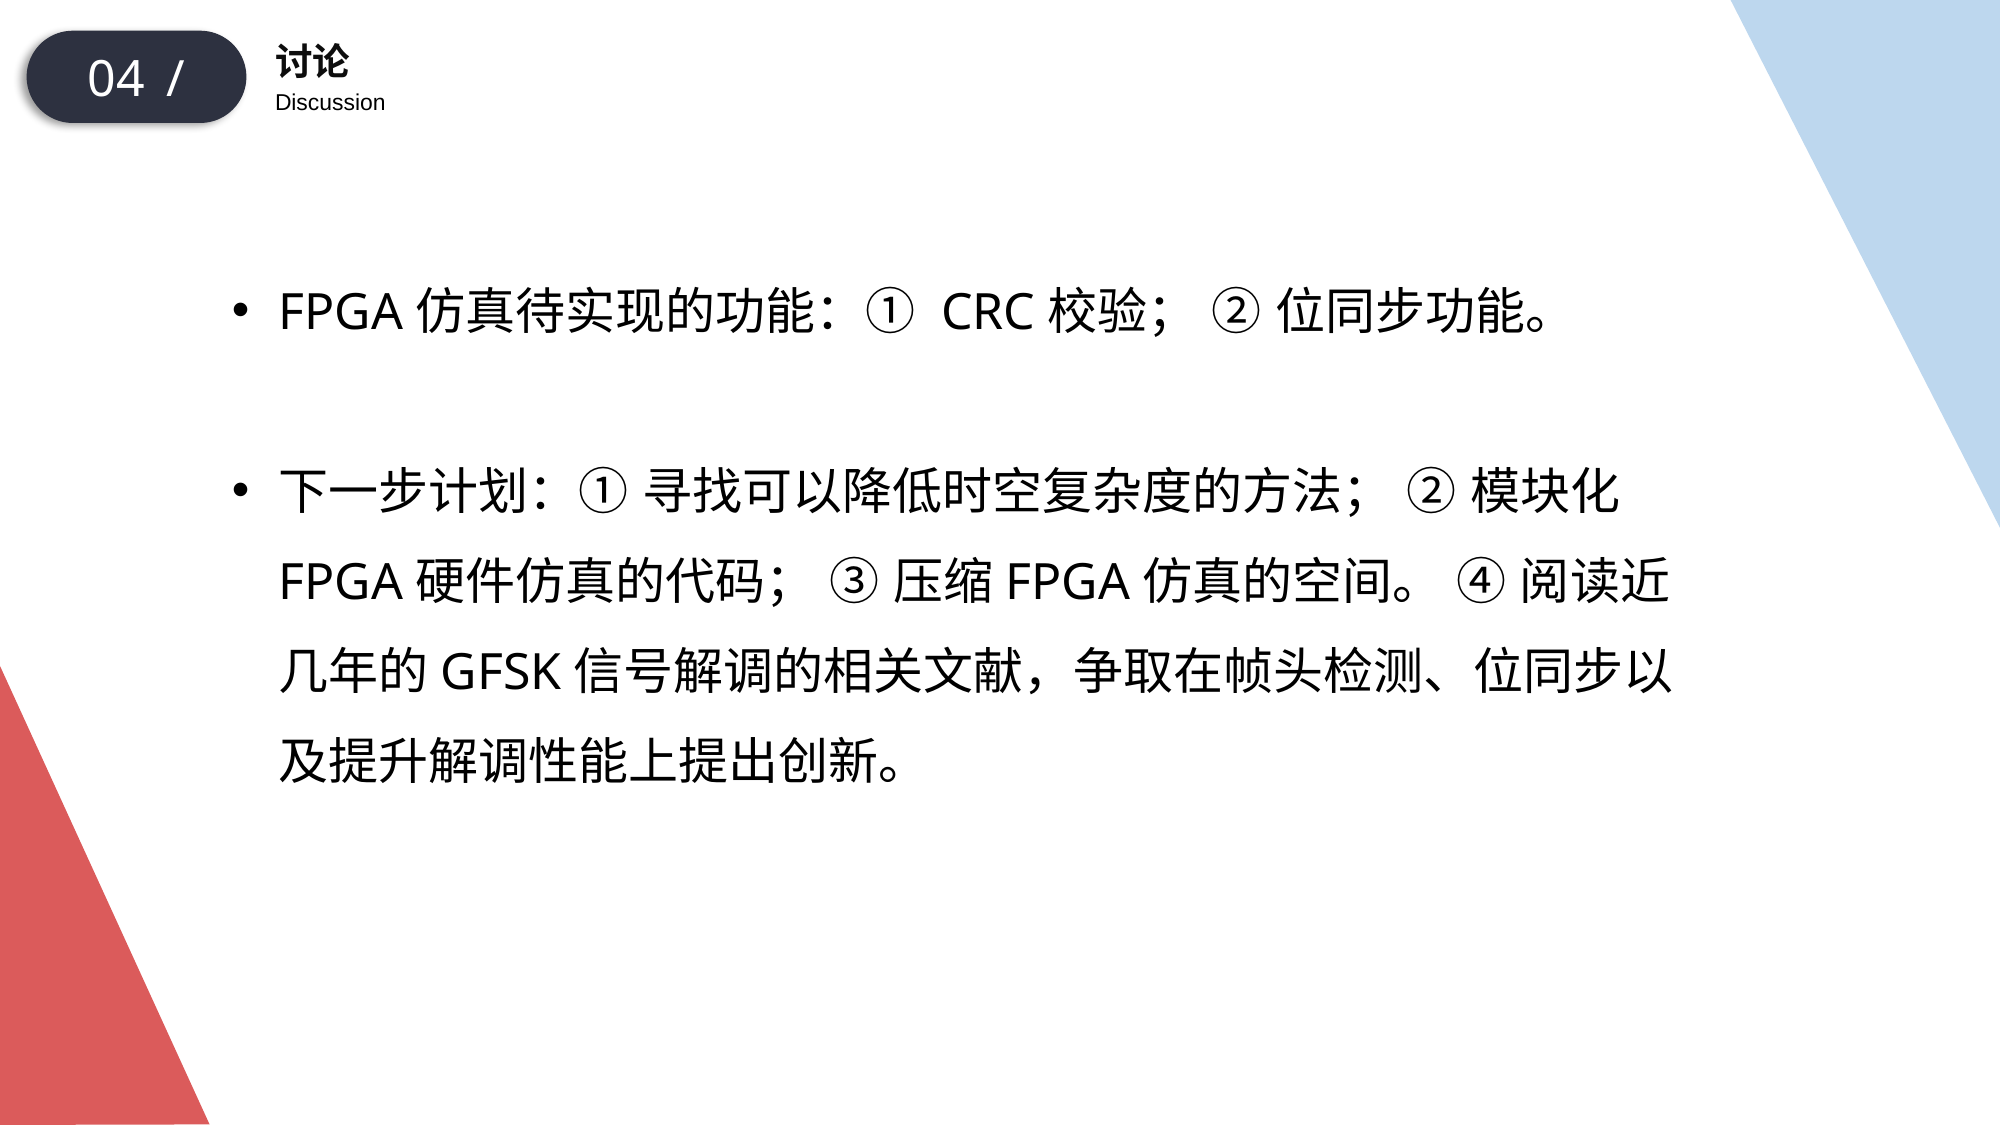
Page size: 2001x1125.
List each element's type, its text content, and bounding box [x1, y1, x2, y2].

text_box FPGA仿真待实现的功能：① CRC校验； ② 位同步功能。 下一步计划：① 寻找可以降低时空复杂度的方法； ② 模块化FPGA硬件仿真的代码； ③ 压缩FPGA仿真的空间。 ④ 阅读近几年的GFSK信号解调的相关文献，争取在帧头检测、位同步以及提升解调性能上提出创新。 [217, 242, 1722, 900]
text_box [260, 30, 401, 123]
text_box [1729, 0, 2000, 529]
text_box 04 / [25, 29, 248, 124]
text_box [0, 540, 376, 1125]
